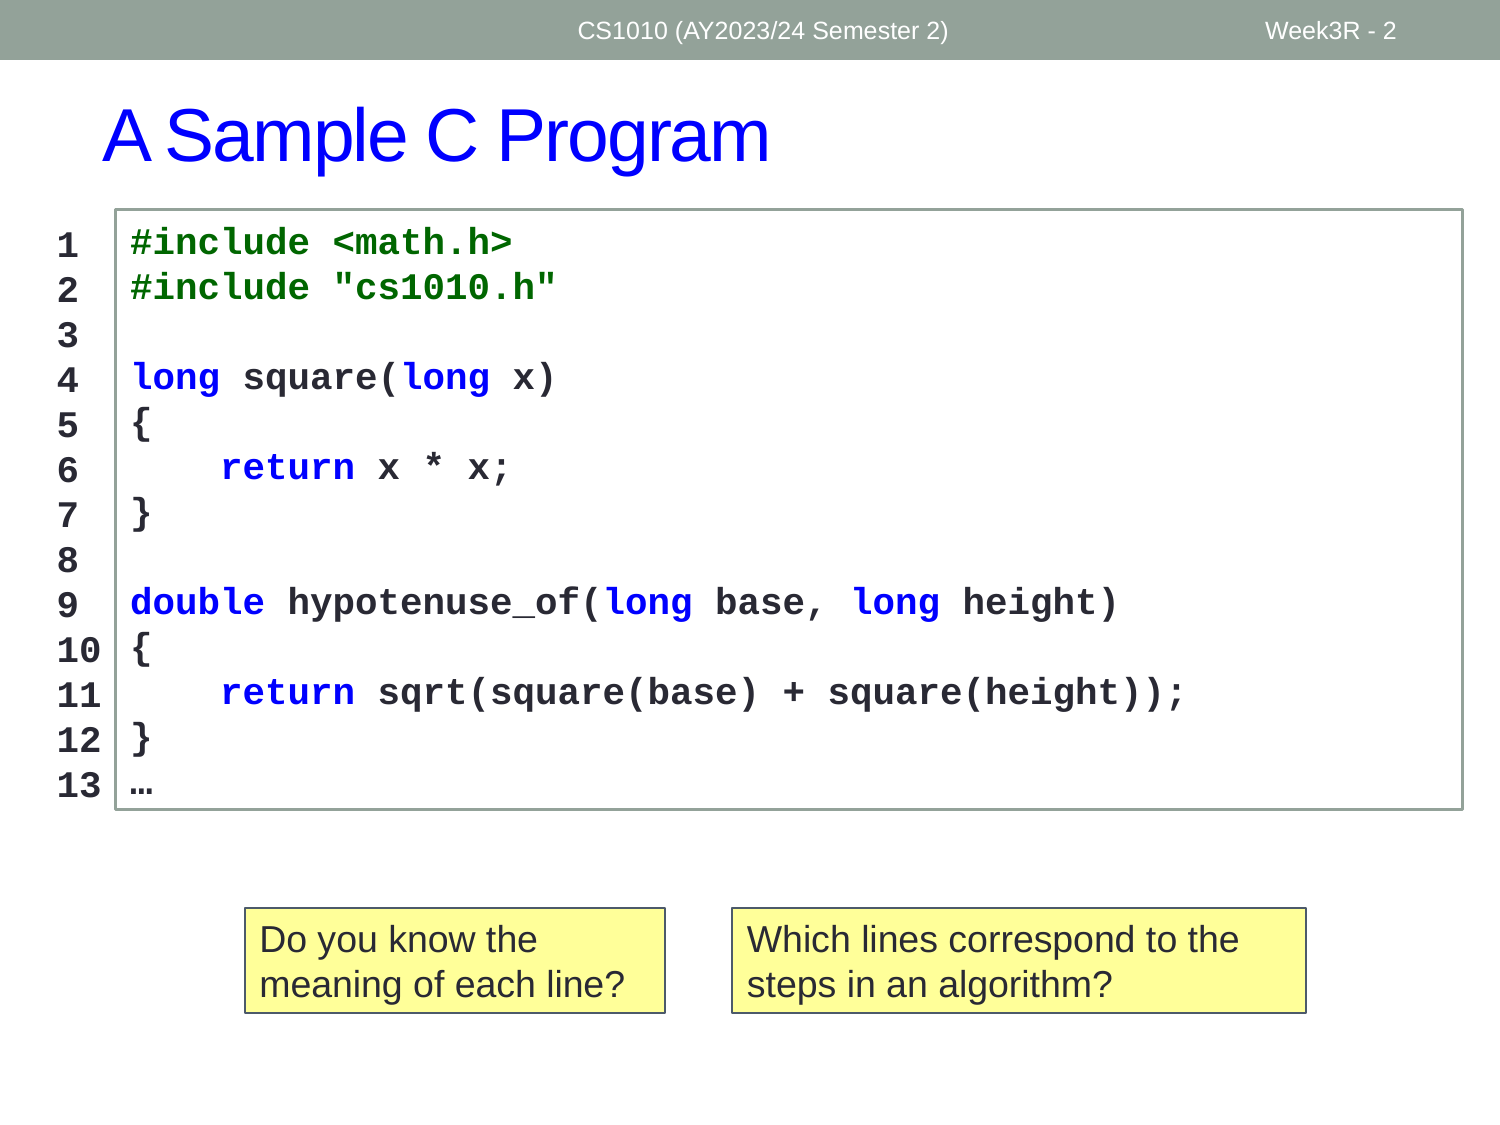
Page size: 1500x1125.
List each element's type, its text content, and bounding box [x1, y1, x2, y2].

text_box Which lines correspond to the steps in an algorithm? [730, 906, 1308, 1015]
slide_number Week3R - 2 [1250, 3, 1425, 57]
footer CS1010 (AY2023/24 Semester 2) [562, 3, 1238, 57]
title A Sample C Program [87, 62, 1463, 200]
list [96, 194, 1447, 213]
text_box Do you know the meaning of each line? [242, 906, 667, 1015]
text_box 1 2 3 4 5 6 7 8 9 10 11 12 13 [41, 213, 156, 813]
text_box #include <math.h> #include "cs1010.h" long square(long x) { return x * x; } double hypotenuse_of(long base, long height) { return sqrt(square(base) + square(height)); } … [113, 208, 1465, 812]
